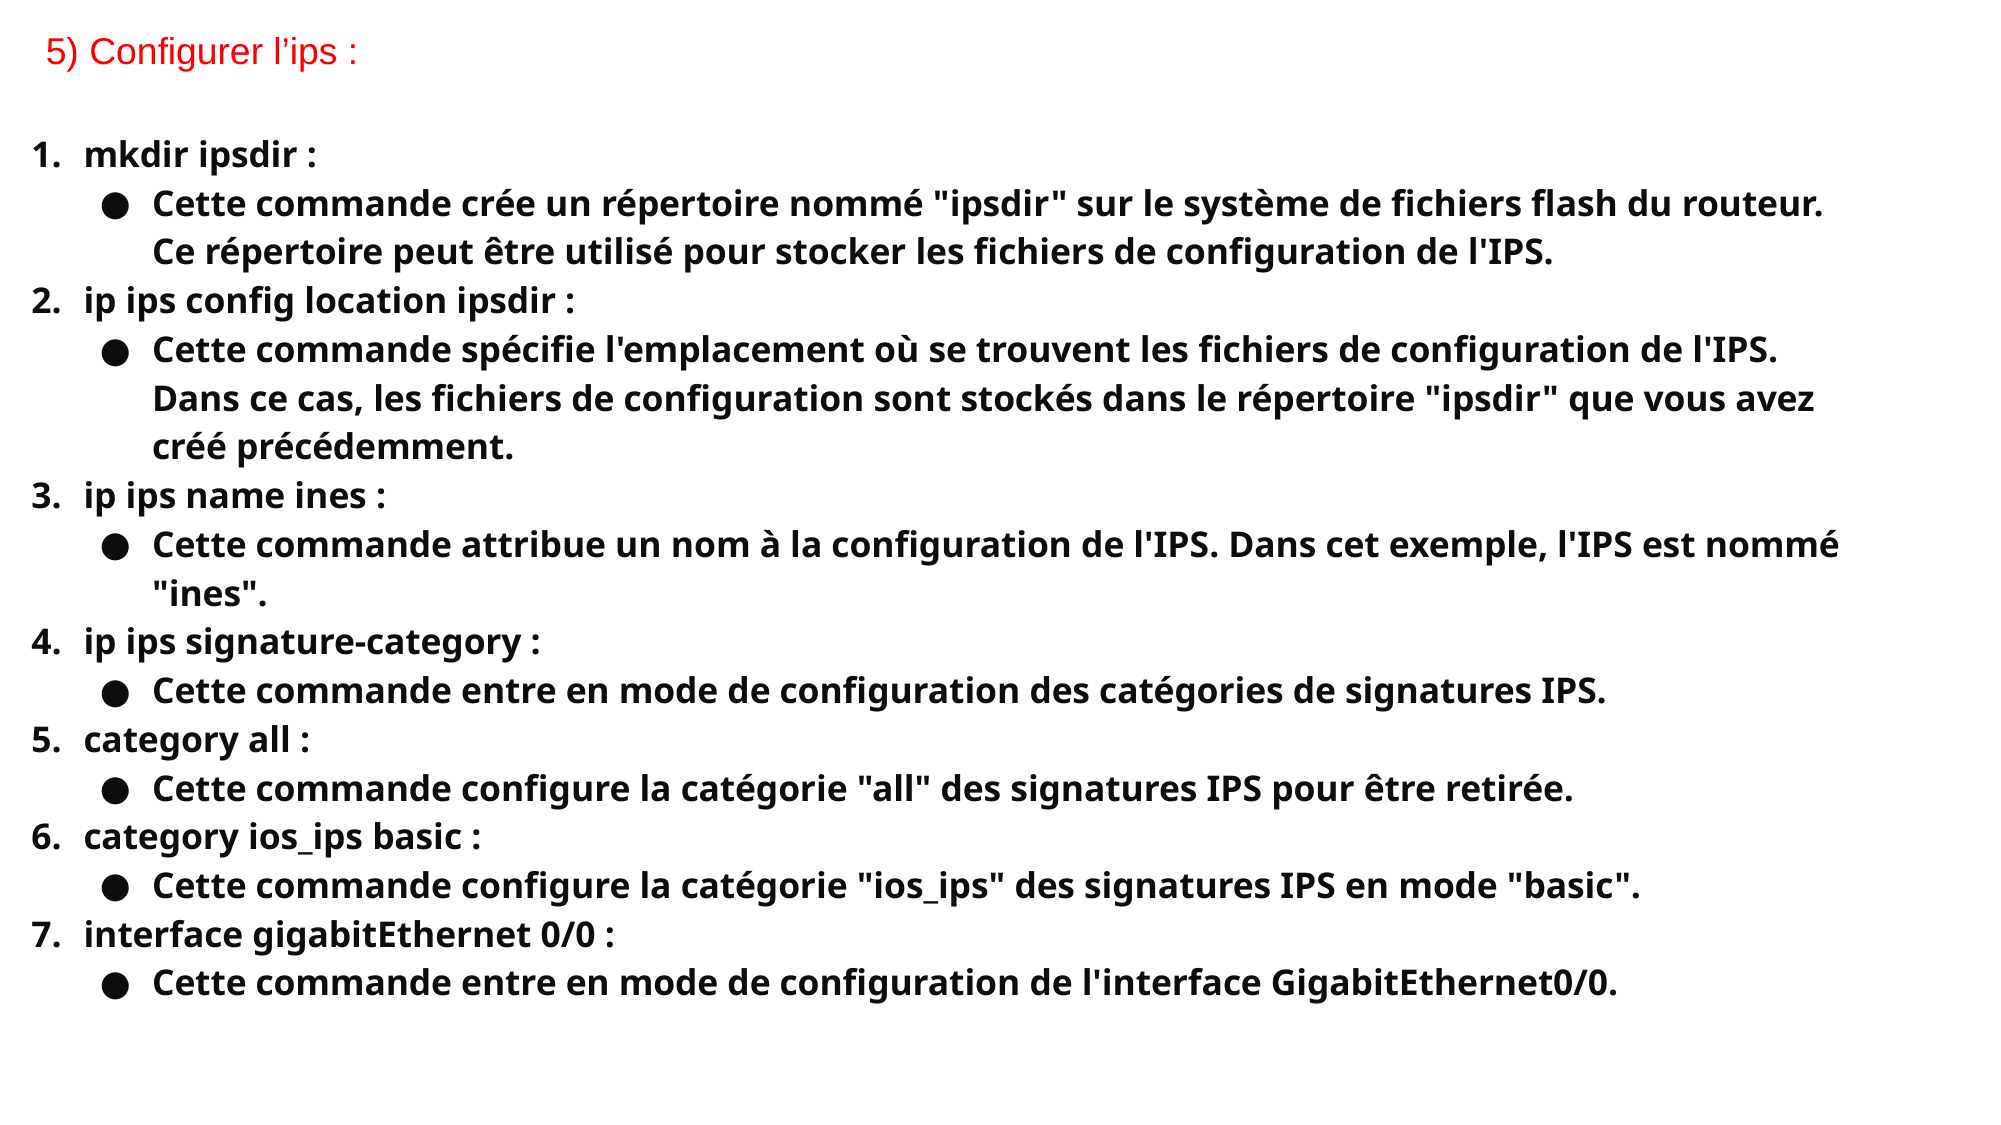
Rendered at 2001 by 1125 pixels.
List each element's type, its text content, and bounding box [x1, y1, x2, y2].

list 5) Configurer l’ips : mkdir ipsdir : Cette commande crée un répertoire nommé "ipsdir" sur le système de fichiers flash du routeur. Ce répertoire peut être utilisé pour stocker les fichiers de configuration de l'IPS. ip ips config location ipsdir : Cette commande spécifie l'emplacement où se trouvent les fichiers de configuration de l'IPS. Dans ce cas, les fichiers de configuration sont stockés dans le répertoire "ipsdir" que vous avez créé précédemment. ip ips name ines : Cette commande attribue un nom à la configuration de l'IPS. Dans cet exemple, l'IPS est nommé "ines". ip ips signature-category : Cette commande entre en mode de configuration des catégories de signatures IPS. category all : Cette commande configure la catégorie "all" des signatures IPS pour être retirée. category ios_ips basic : Cette commande configure la catégorie "ios_ips" des signatures IPS en mode "basic". interface gigabitEthernet 0/0 : Cette commande entre en mode de configuration de l'interface GigabitEthernet0/0. [0, 0, 1863, 1014]
